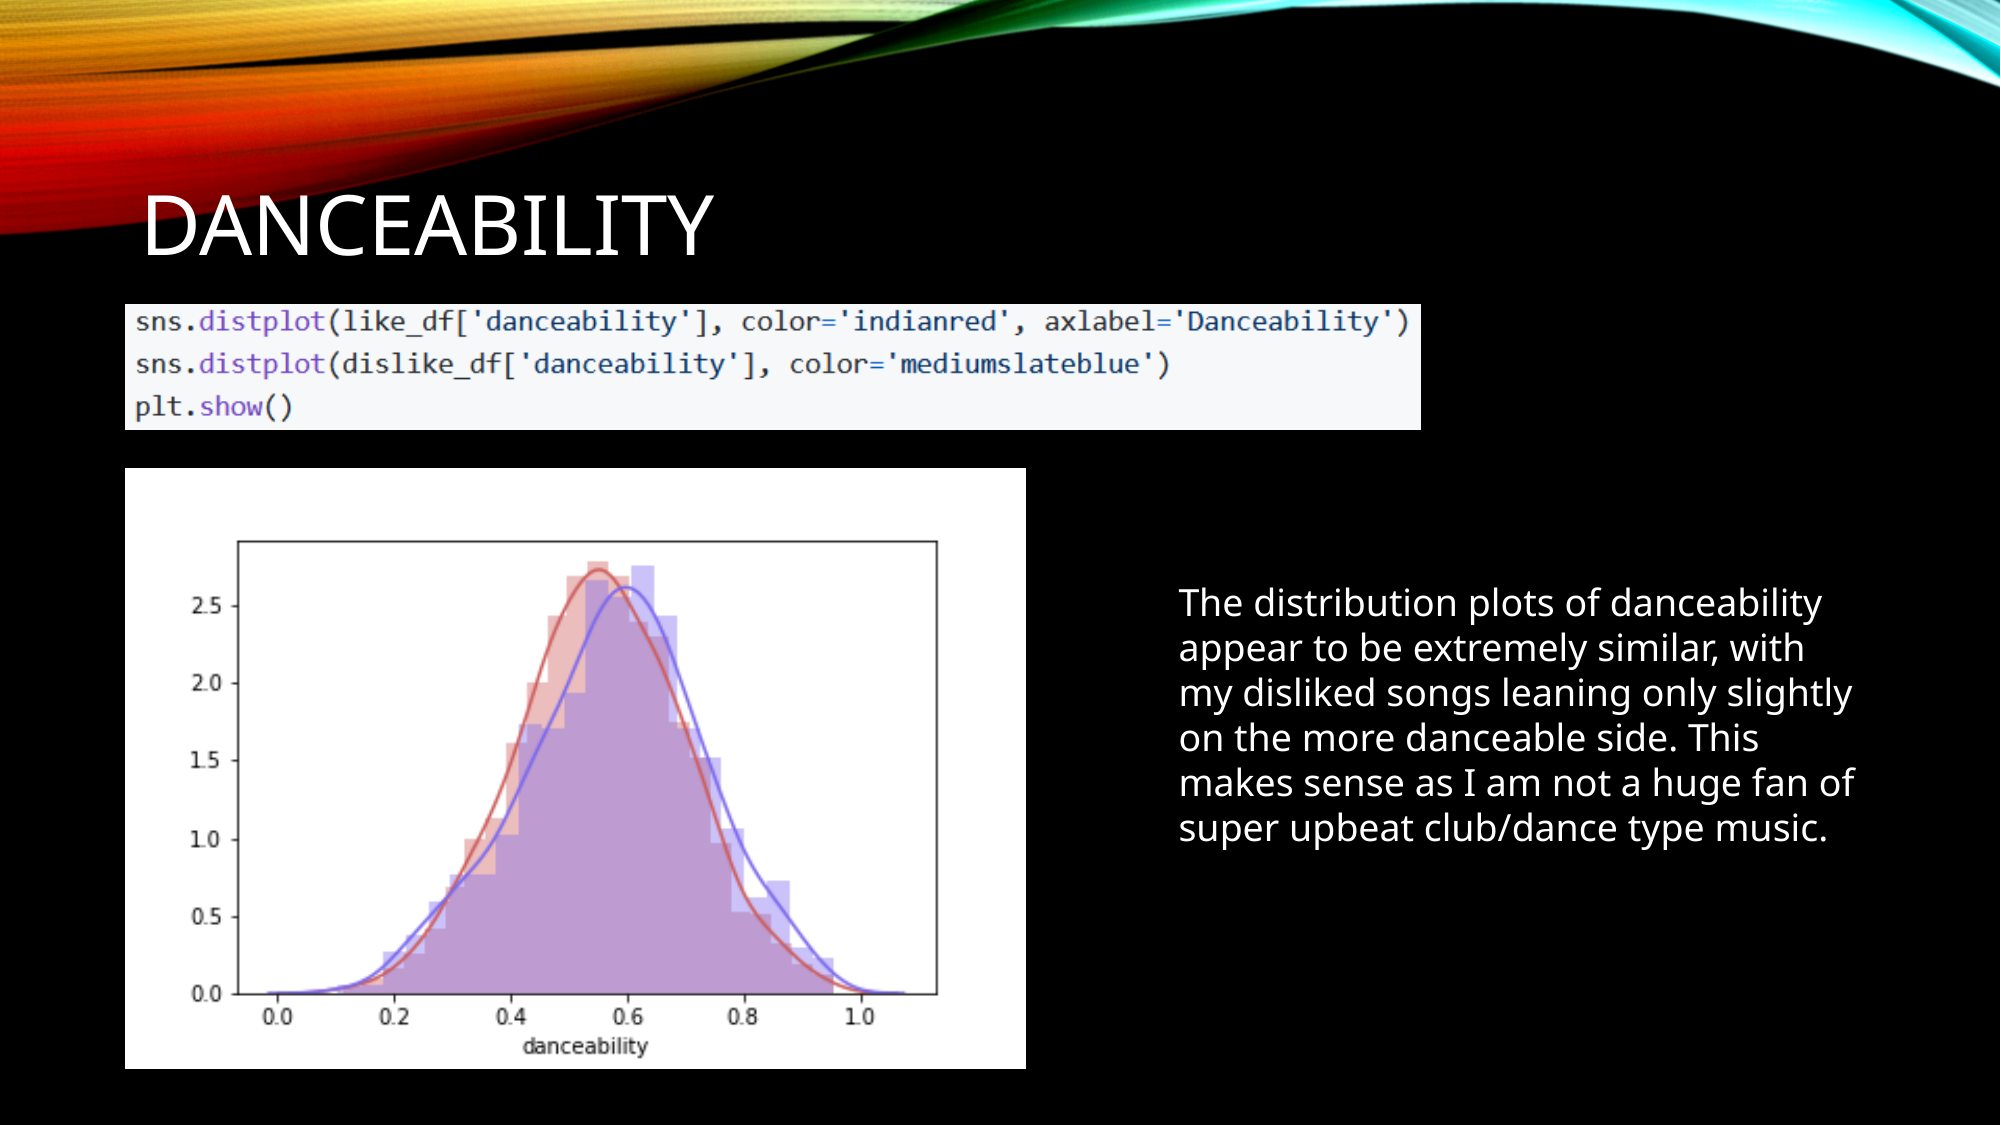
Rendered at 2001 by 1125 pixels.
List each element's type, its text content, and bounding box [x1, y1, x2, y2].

text_box The distribution plots of danceability appear to be extremely similar, with my disliked songs leaning only slightly on the more danceable side. This makes sense as I am not a huge fan of super upbeat club/dance type music. [1163, 571, 1875, 857]
picture [125, 304, 1421, 431]
picture [0, 0, 2000, 237]
picture [125, 468, 1026, 1070]
title danceability [125, 122, 1538, 335]
